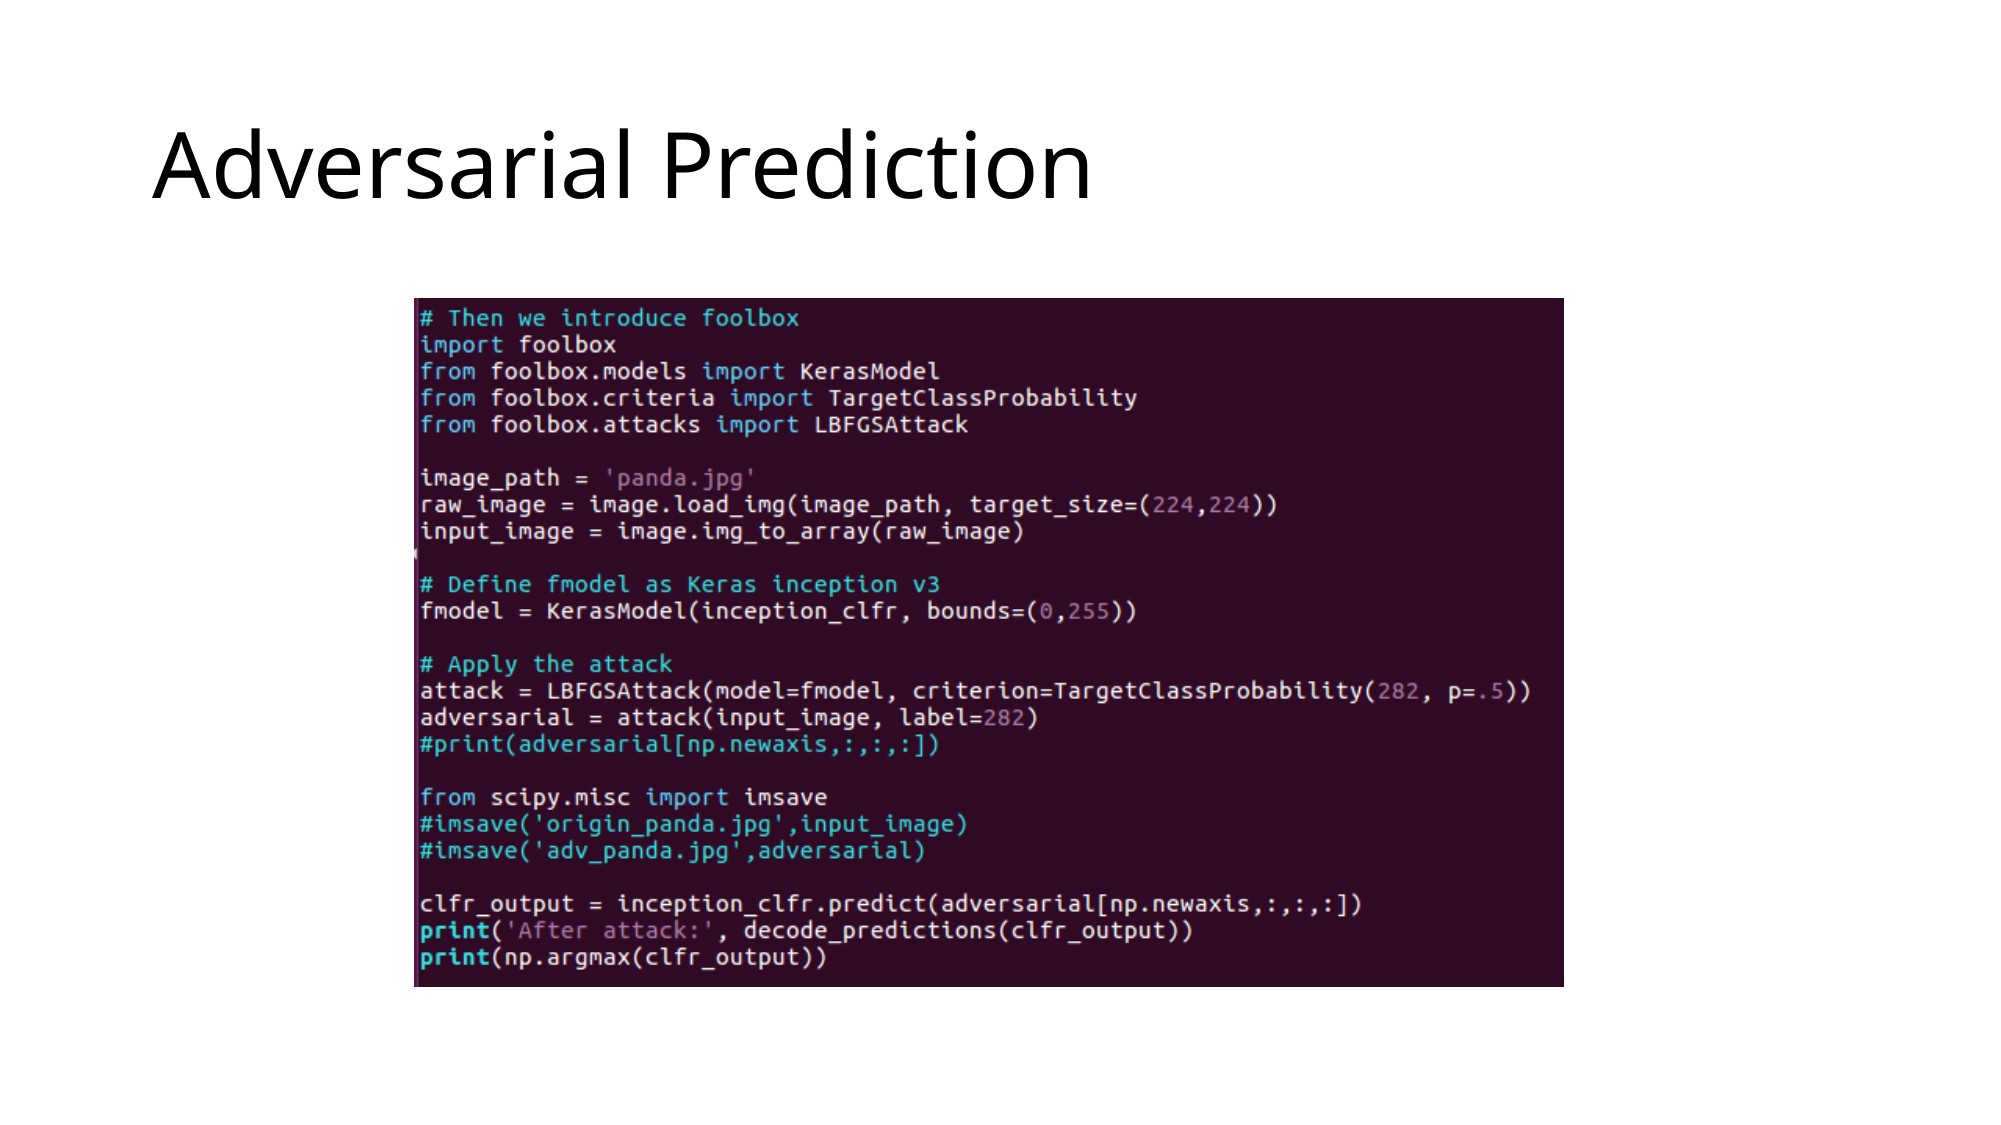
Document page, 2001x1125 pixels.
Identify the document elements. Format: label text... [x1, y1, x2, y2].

title Adversarial Prediction [137, 59, 1863, 278]
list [414, 298, 1564, 987]
